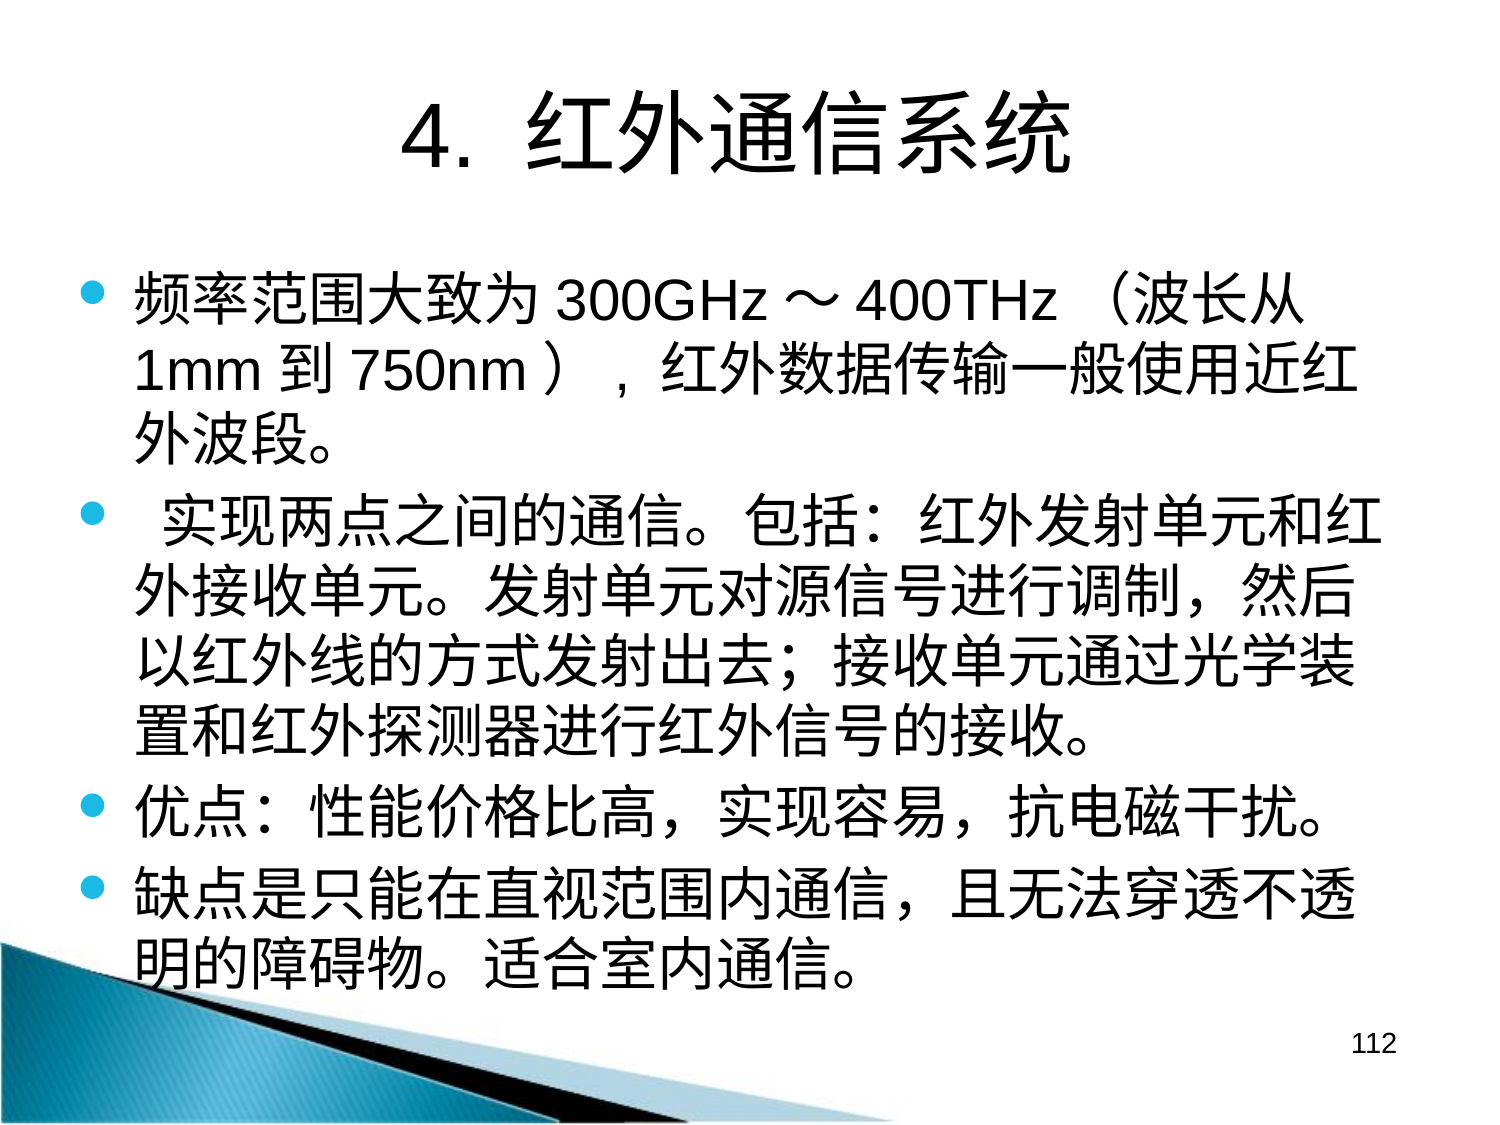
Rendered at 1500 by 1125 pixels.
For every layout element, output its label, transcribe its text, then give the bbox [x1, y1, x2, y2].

list 频率范围大致为300GHz～400THz（波长从1mm到750nm）, 红外数据传输一般使用近红外波段。 实现两点之间的通信。包括：红外发射单元和红外接收单元。发射单元对源信号进行调制，然后以红外线的方式发射出去；接收单元通过光学装置和红外探测器进行红外信号的接收。 优点：性能价格比高，实现容易，抗电磁干扰。 缺点是只能在直视范围内通信，且无法穿透不透明的障碍物。适合室内通信。 [62, 254, 1413, 998]
picture [0, 823, 914, 1125]
slide_number 112 [1062, 1016, 1413, 1096]
title 4. 红外通信系统 [62, 37, 1413, 226]
